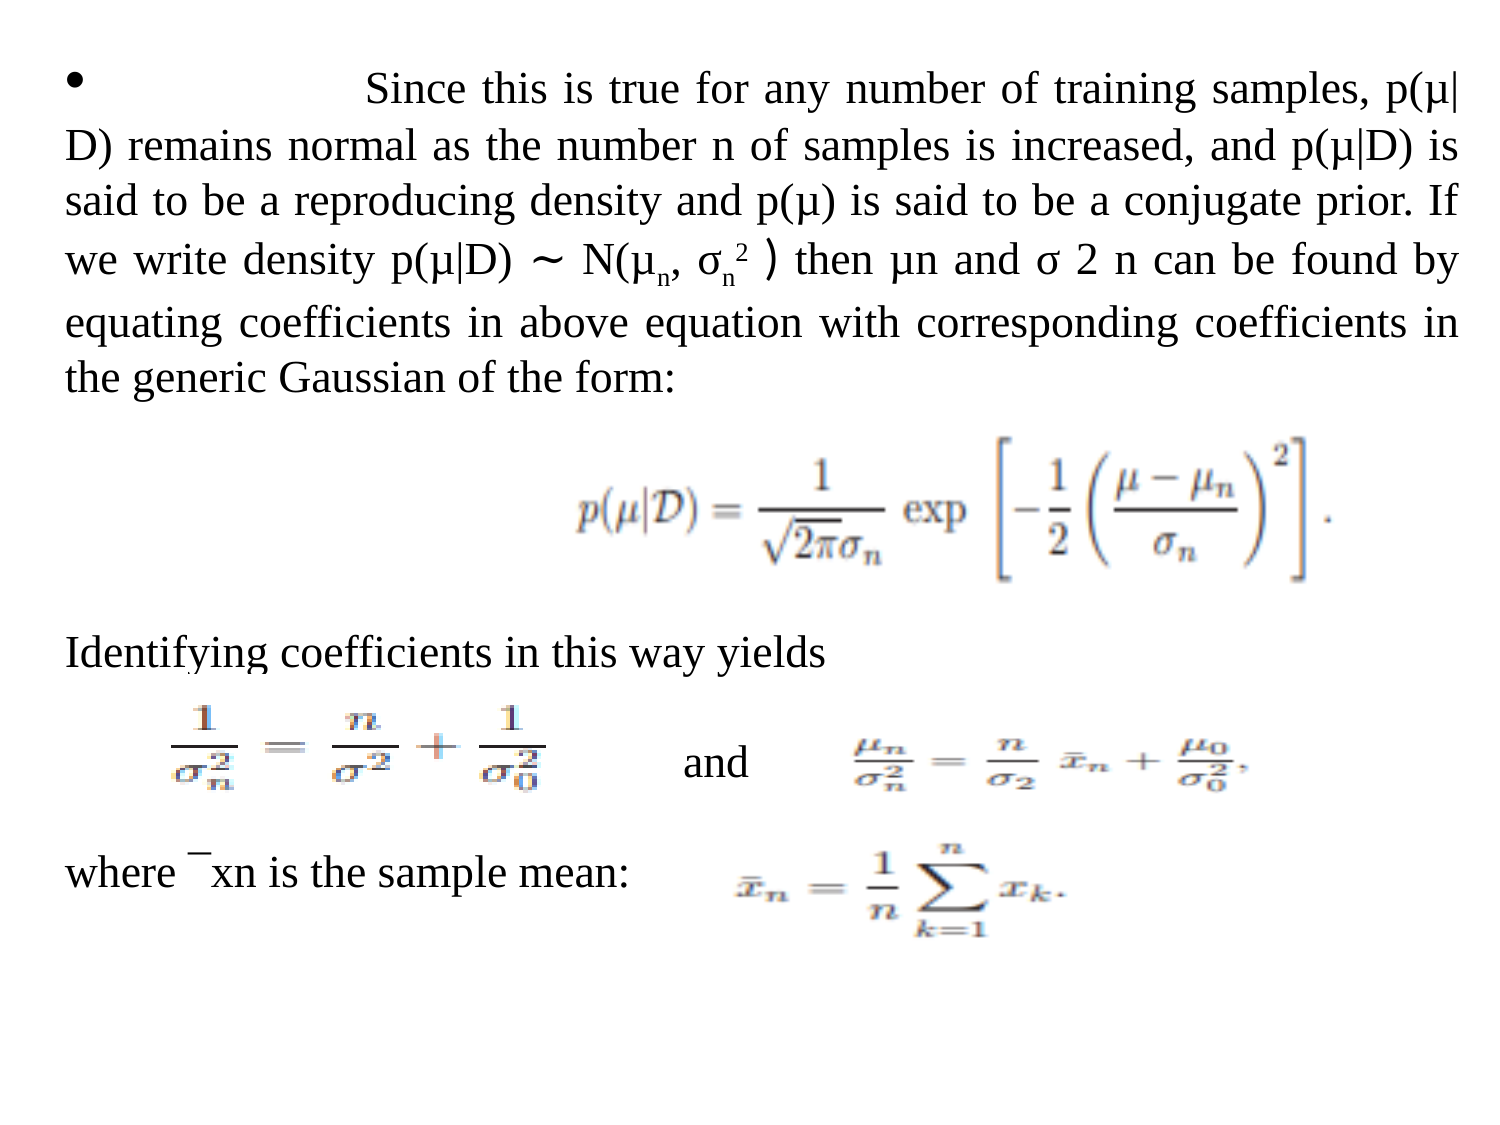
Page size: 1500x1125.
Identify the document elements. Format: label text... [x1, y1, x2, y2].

picture [546, 399, 1351, 609]
picture [87, 674, 613, 826]
text_box Since this is true for any number of training samples, p(µ|D) remains normal as the number n of samples is increased, and p(µ|D) is said to be a reproducing density and p(µ) is said to be a conjugate prior. If we write density p(µ|D) ∼ N(µn, σn2 ) then µn and σ 2 n can be found by equating coefficients in above equation with corresponding coefficients in the generic Gaussian of the form: Identifying coefficients in this way yields a and where ¯xn is the sample mean: [49, 37, 1475, 904]
picture [712, 712, 1276, 963]
